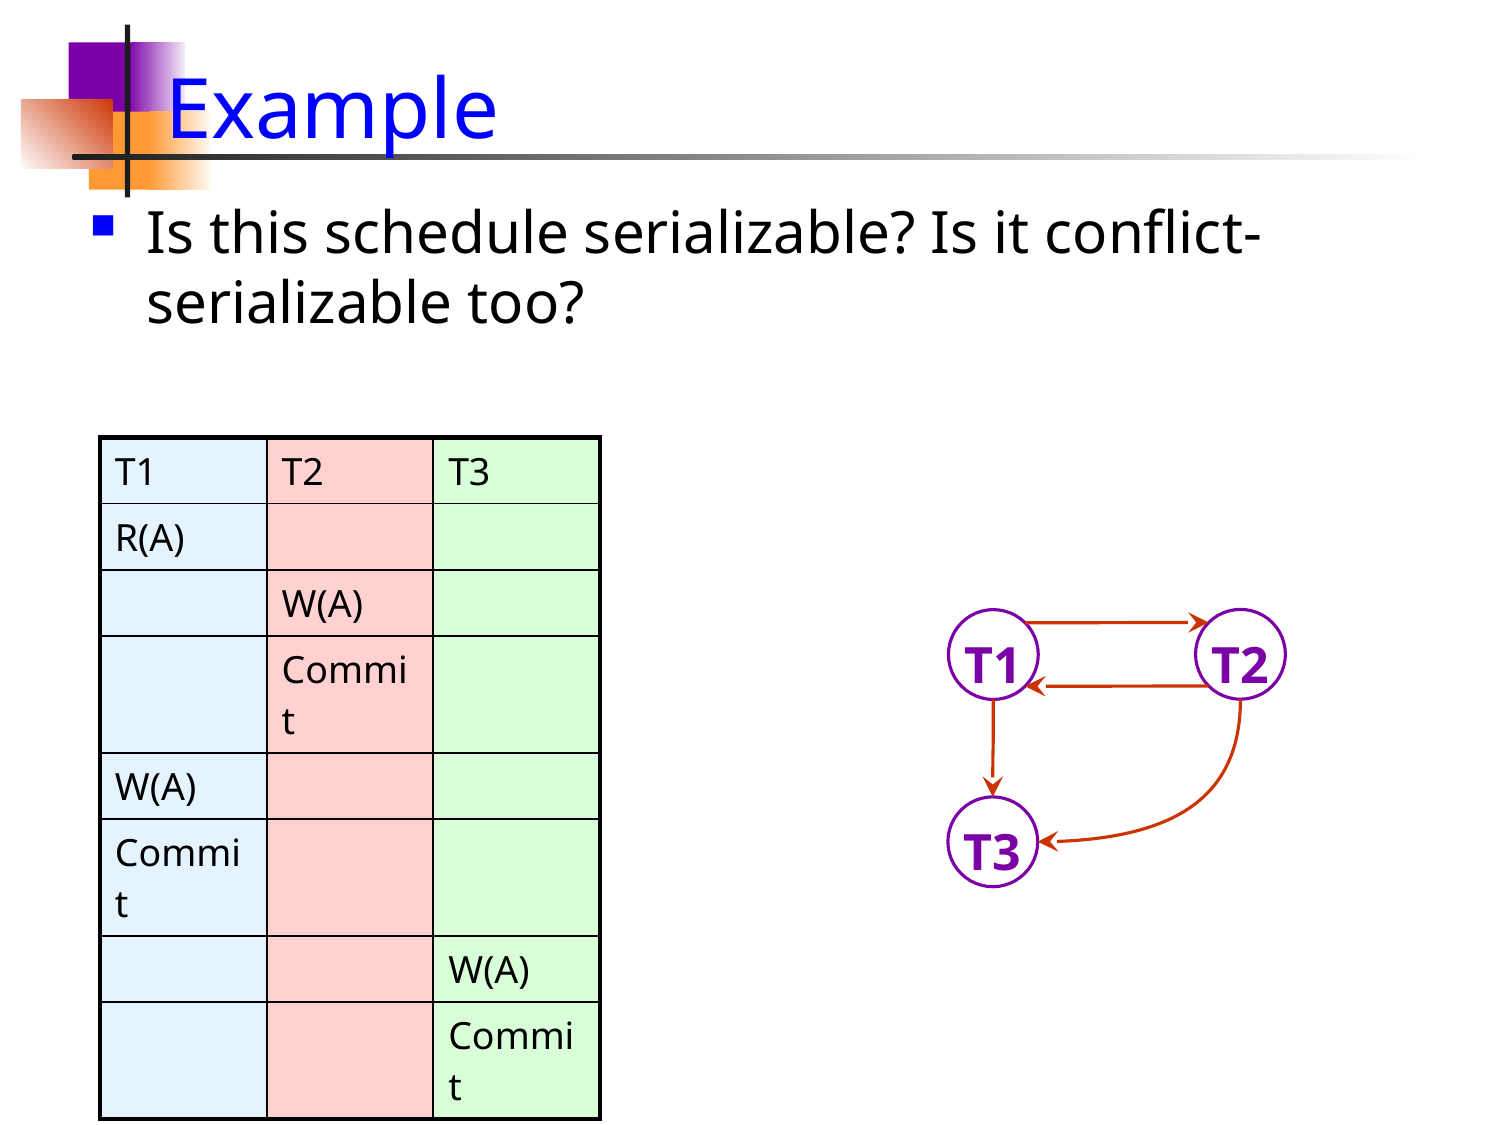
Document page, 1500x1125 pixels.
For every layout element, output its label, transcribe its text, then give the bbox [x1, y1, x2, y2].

text_box T3 [947, 796, 1038, 887]
table_cell Commit [434, 1003, 598, 1117]
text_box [1069, 670, 1211, 873]
table_cell [102, 950, 266, 1001]
table_cell [268, 1003, 432, 1117]
table_cell [102, 1003, 266, 1117]
list Is this schedule serializable? Is it conflict-serializable too? [75, 187, 1450, 950]
text_box T2 [1195, 609, 1286, 700]
table_cell W(A) [434, 950, 598, 1001]
title Example [150, 0, 1475, 163]
table_cell [268, 950, 432, 1001]
text_box T1 [948, 609, 1039, 700]
